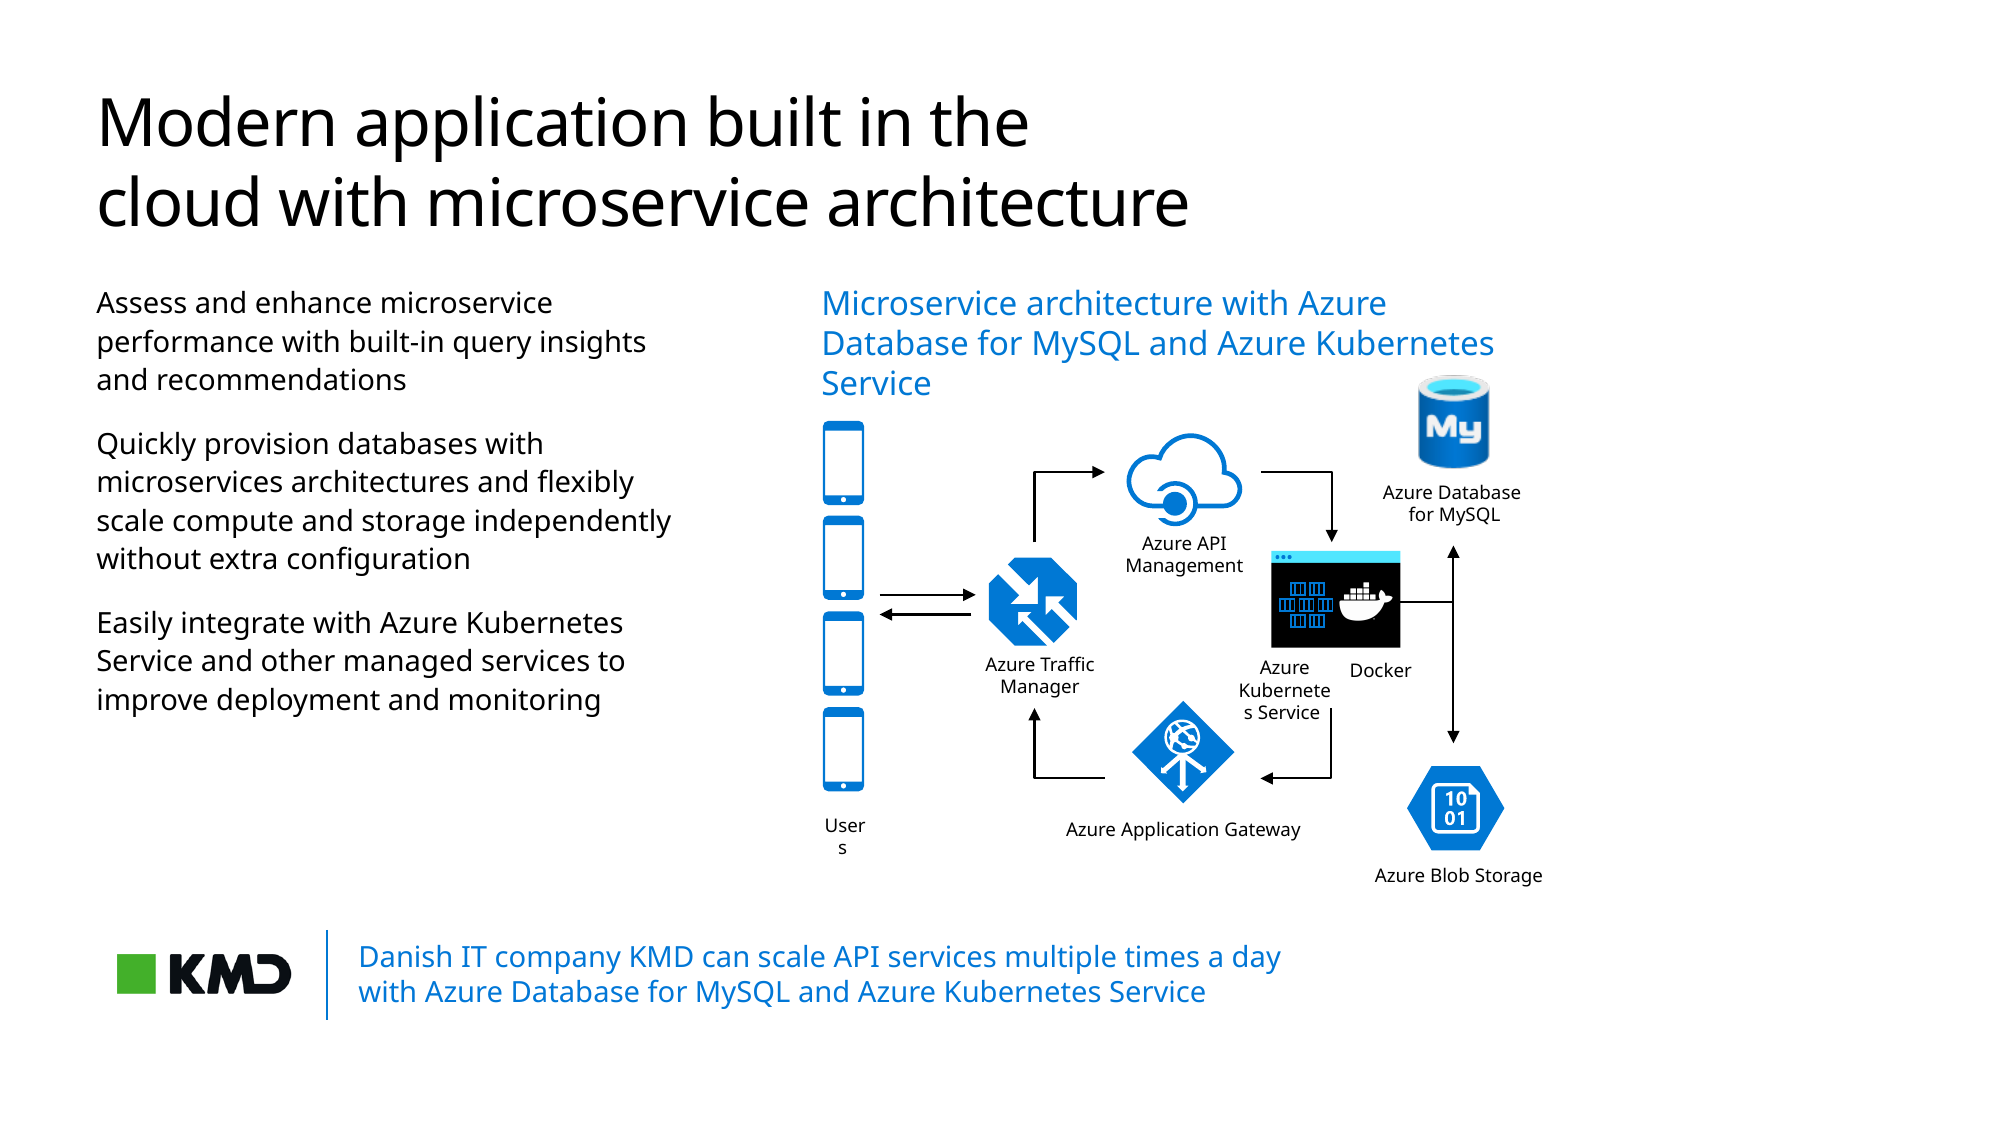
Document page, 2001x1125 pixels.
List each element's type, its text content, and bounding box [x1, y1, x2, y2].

list Microservice architecture with Azure Database for MySQL and Azure Kubernetes Service [821, 282, 1541, 364]
list Danish IT company KMD can scale API services multiple times a day with Azure Database for MySQL and Azure Kubernetes Service [358, 938, 1288, 1009]
title Modern application built in the cloud with microservice architecture [96, 79, 1210, 251]
picture [109, 938, 298, 1012]
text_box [819, 373, 1547, 887]
list Assess and enhance microservice performance with built-in query insights and recommendations Quickly provision databases with microservices architectures and flexibly scale compute and storage independently without extra configuration Easily integrate with Azure Kubernetes Service and other managed services to improve deployment and monitoring [96, 281, 687, 752]
